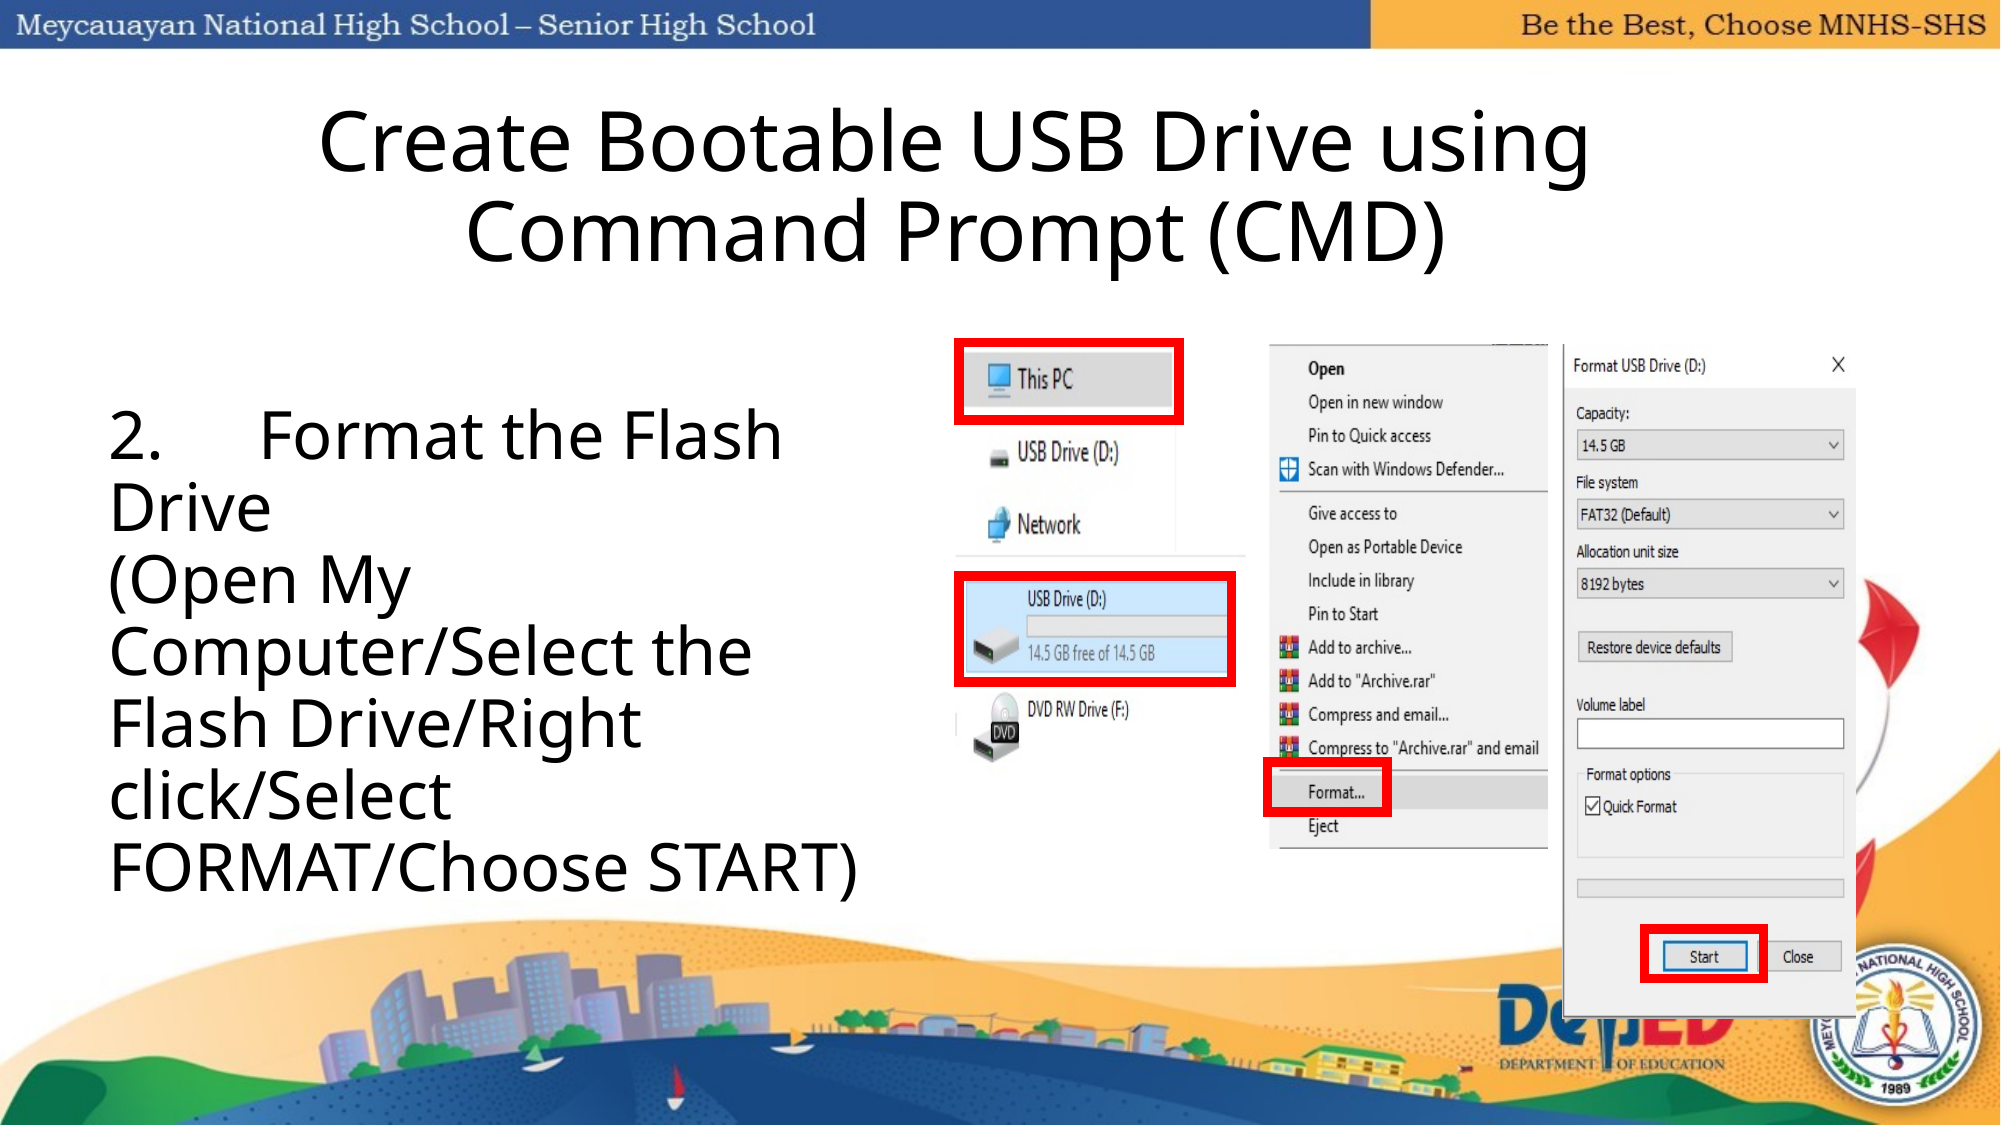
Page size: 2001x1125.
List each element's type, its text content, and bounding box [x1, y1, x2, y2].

picture [0, 0, 2001, 1125]
title Create Bootable USB Drive using Command Prompt (CMD) [93, 97, 1819, 281]
text_box 2. Format the Flash Drive (Open My Computer/Select the Flash Drive/Right click/Select FORMAT/Choose START) [93, 342, 919, 966]
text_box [955, 341, 1856, 1019]
